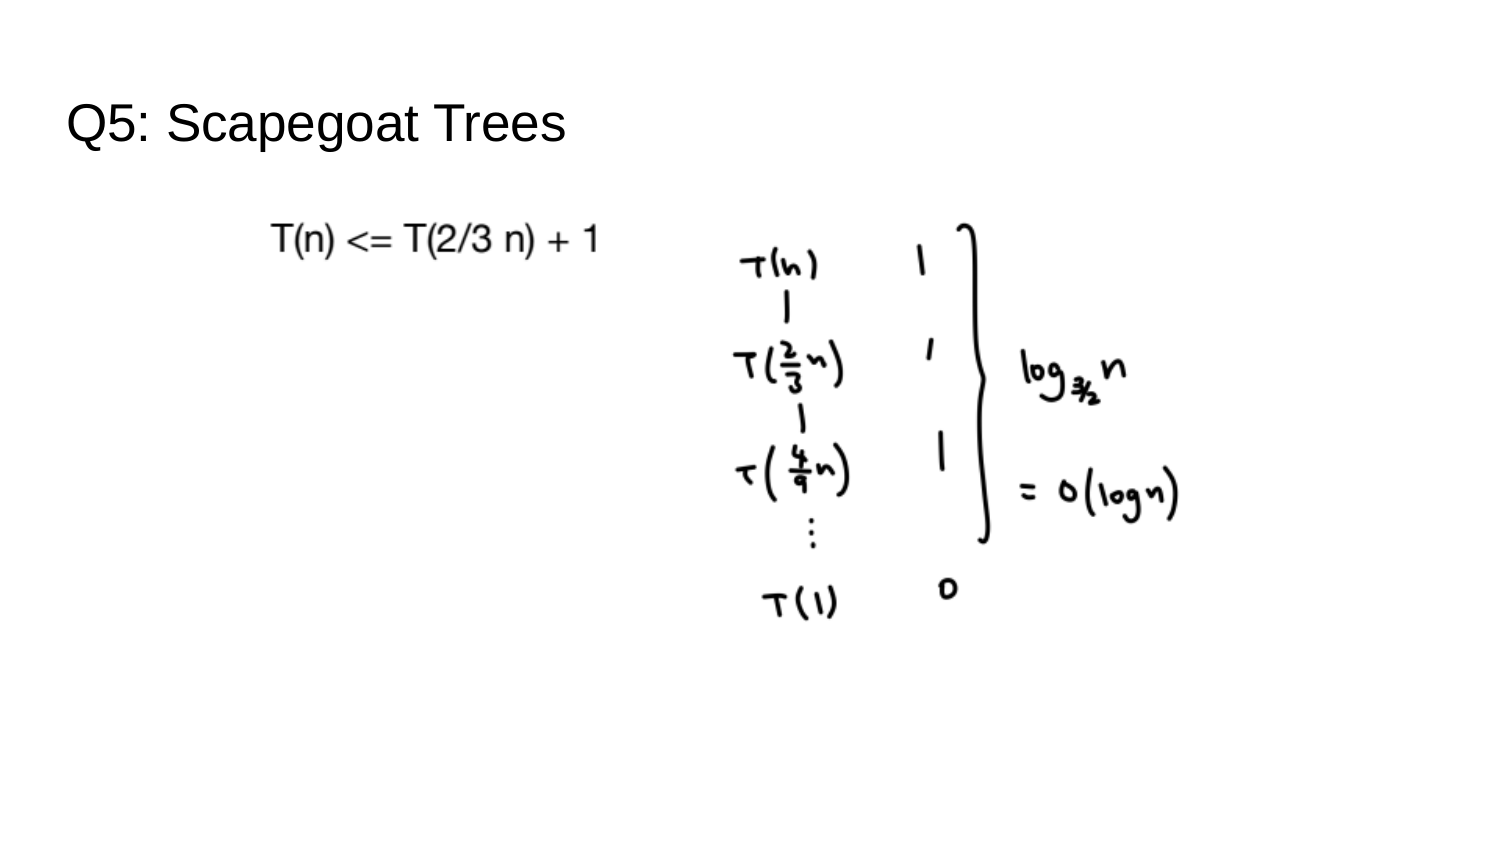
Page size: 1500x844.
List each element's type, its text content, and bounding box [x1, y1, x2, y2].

picture [252, 191, 1248, 680]
title Q5: Scapegoat Trees [51, 72, 1449, 167]
